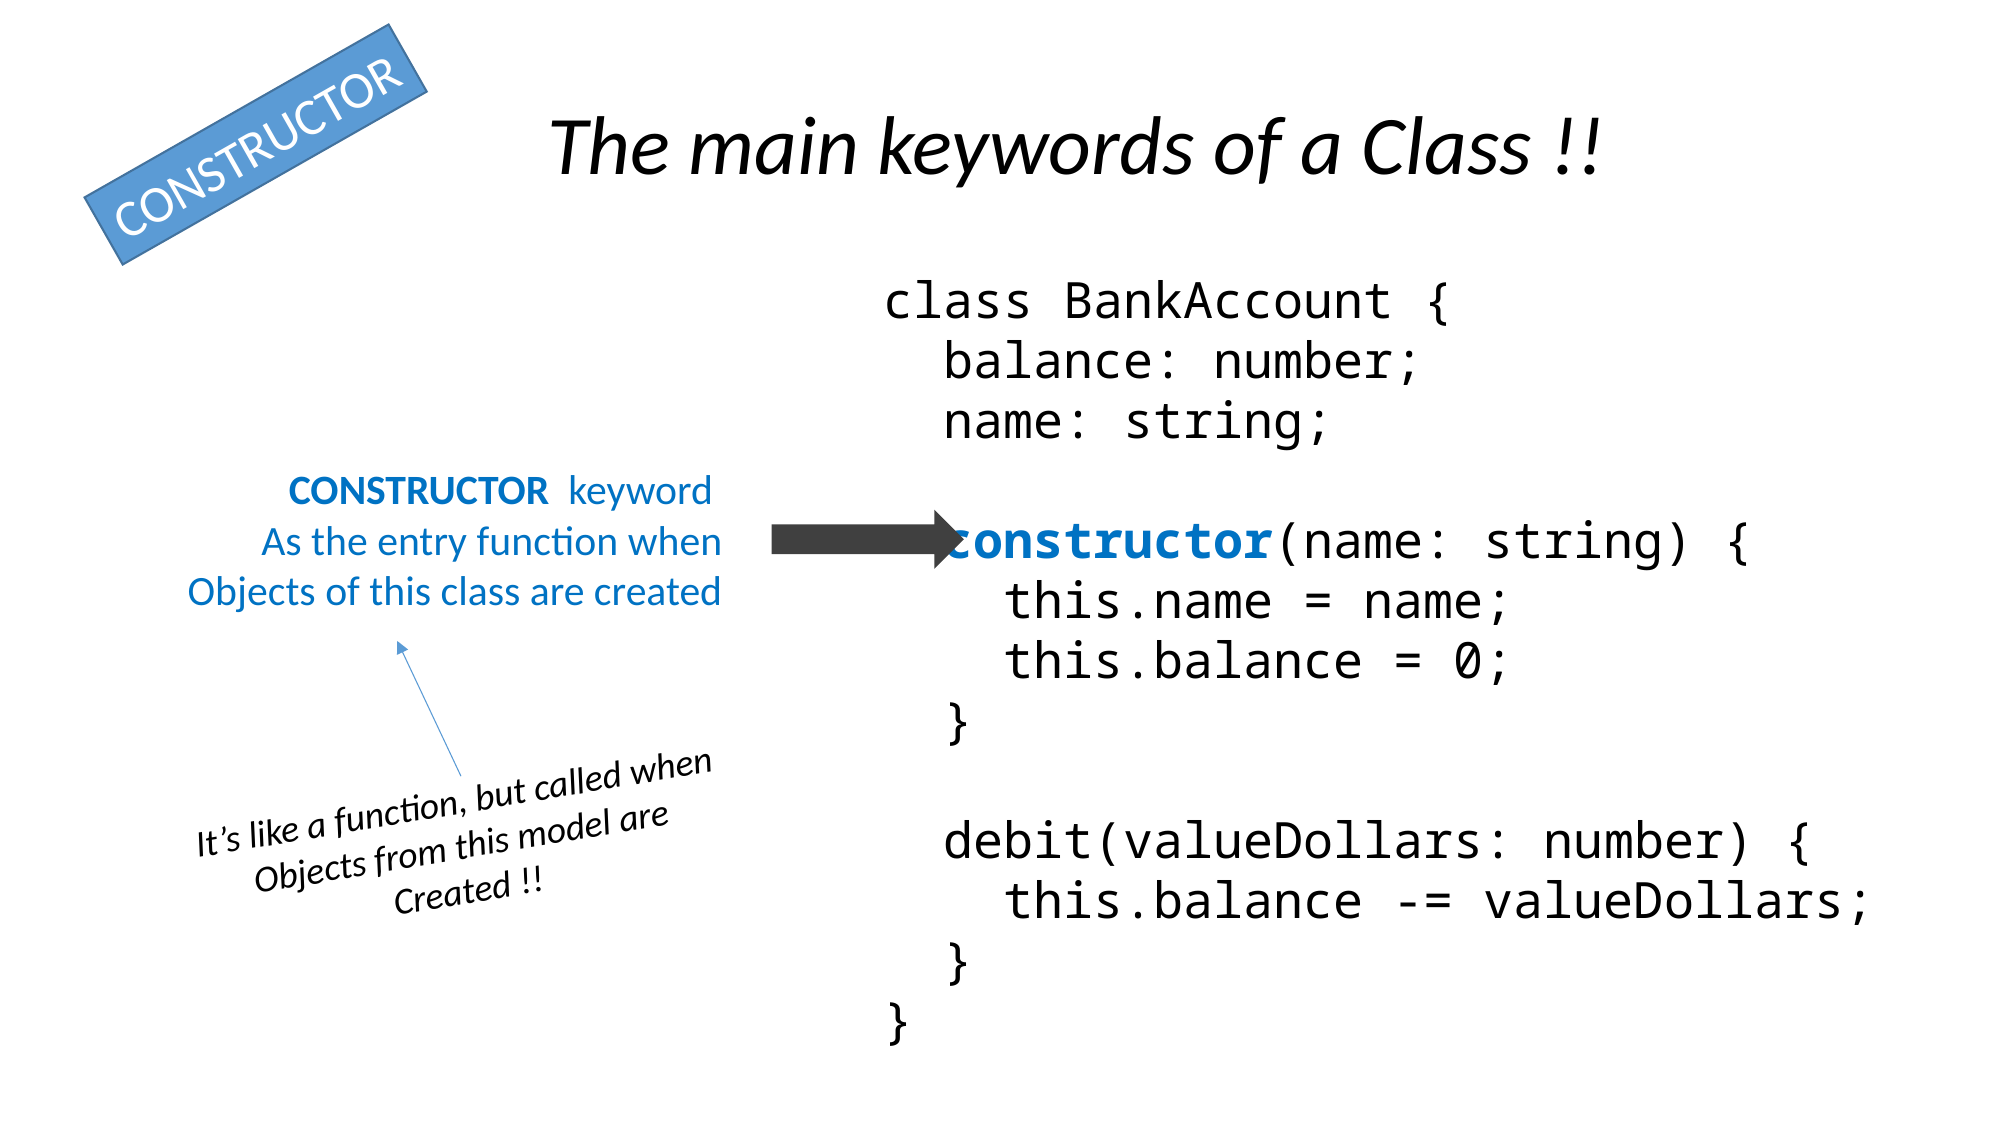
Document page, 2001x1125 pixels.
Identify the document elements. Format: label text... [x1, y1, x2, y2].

text_box It’s like a function, but called when Objects from this model are Created !! [175, 724, 746, 964]
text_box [397, 640, 461, 777]
text_box CONSTRUCTOR [83, 23, 429, 266]
text_box [770, 507, 966, 572]
text_box class BankAccount { balance: number; name: string; constructor(name: string) { this.name = name; this.balance = 0; } debit(valueDollars: number) { this.balance -= valueDollars; } } [868, 261, 1889, 1117]
text_box CONSTRUCTOR keyword As the entry function when Objects of this class are created [172, 456, 738, 621]
text_box The main keywords of a Class !! [532, 84, 1621, 200]
